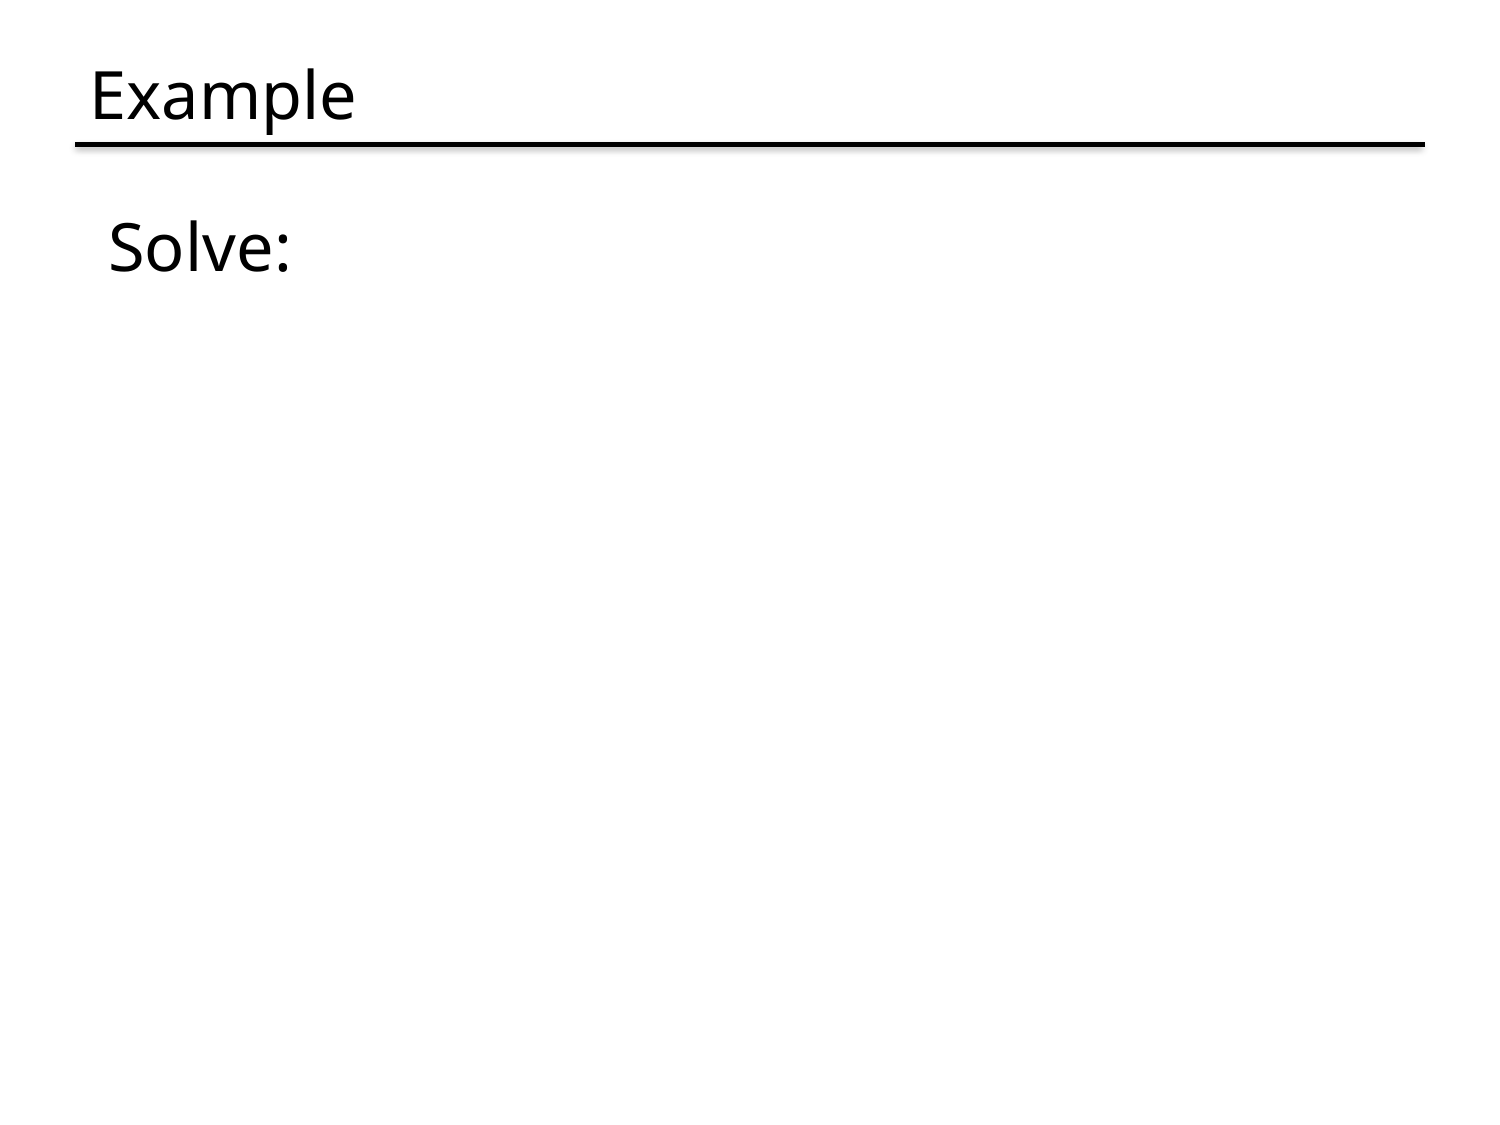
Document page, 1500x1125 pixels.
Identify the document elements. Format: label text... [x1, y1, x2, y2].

title Example [75, 45, 1425, 145]
